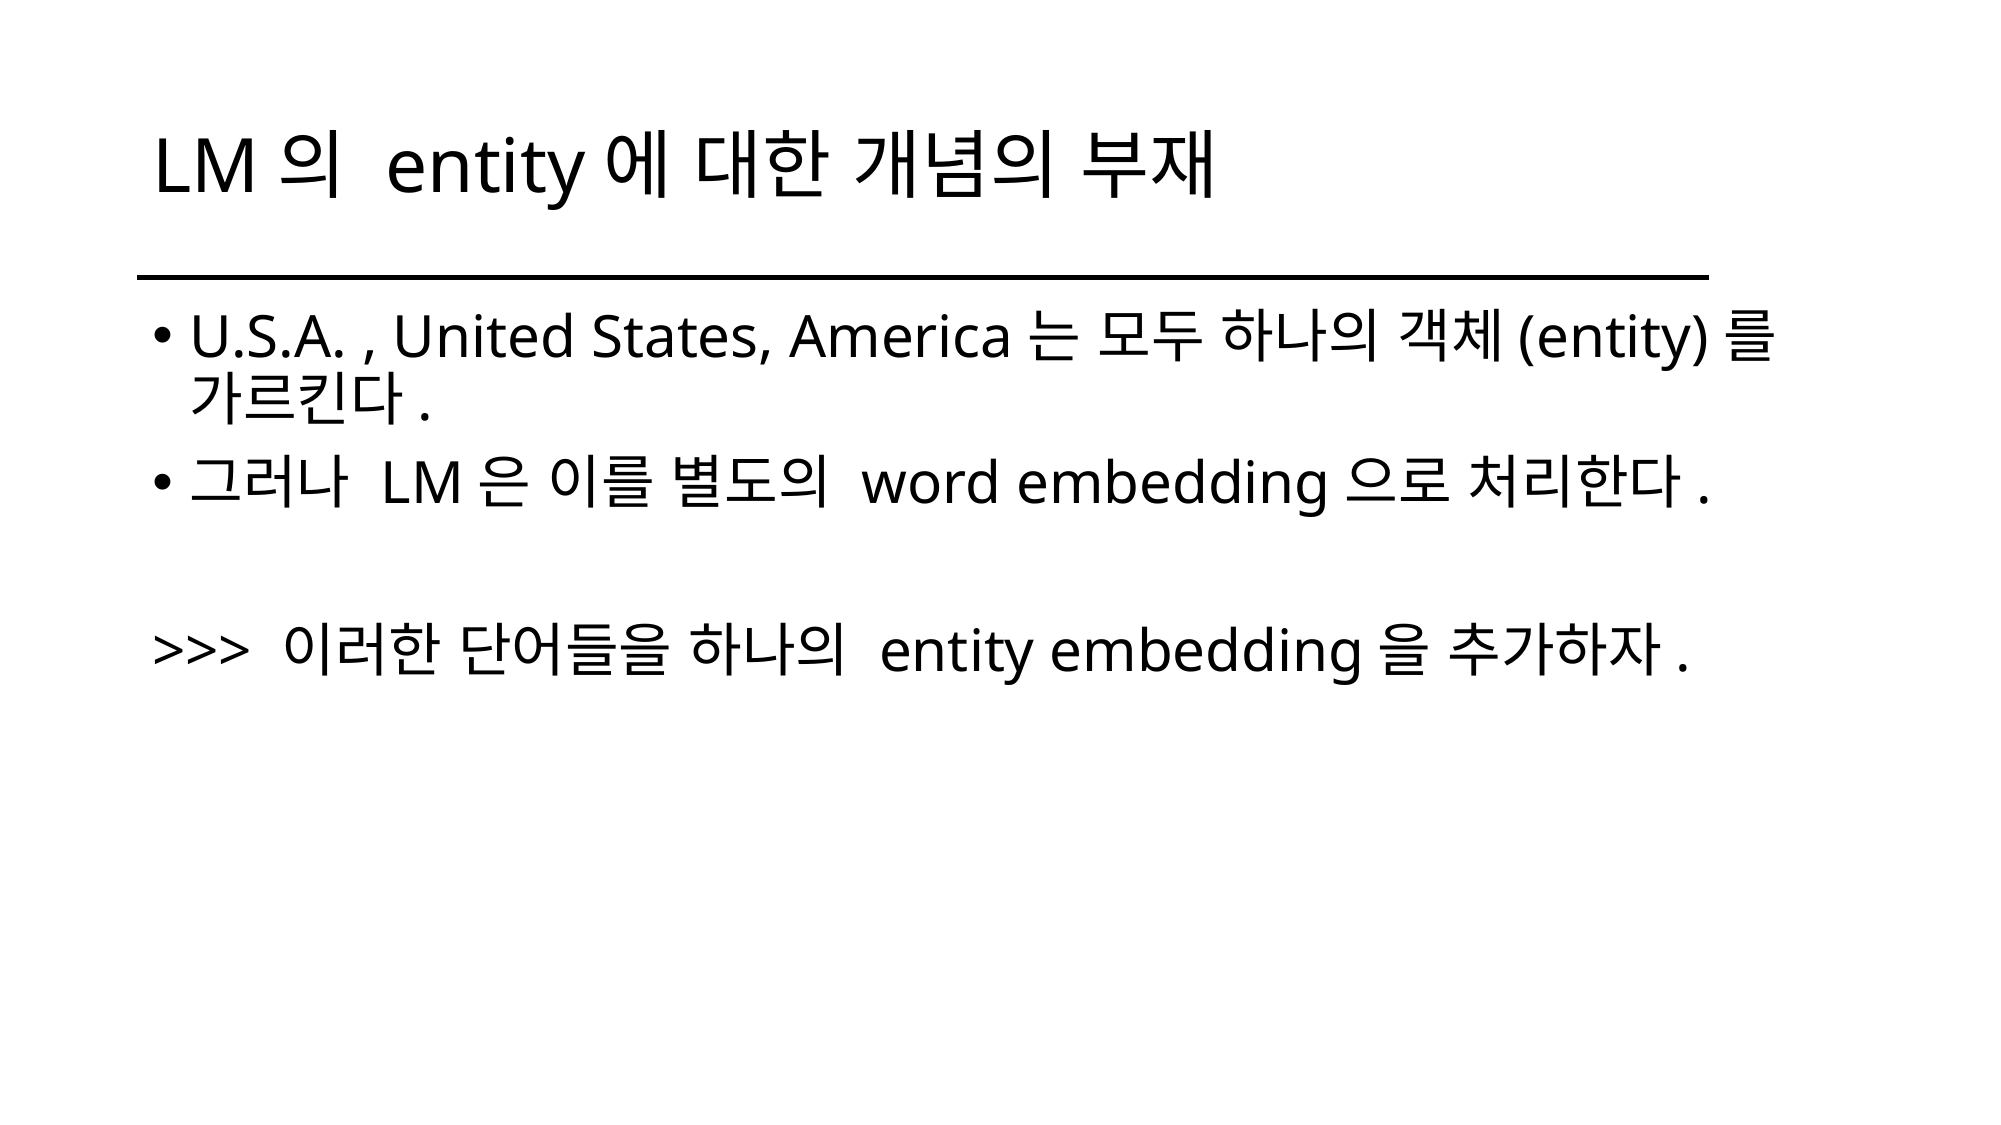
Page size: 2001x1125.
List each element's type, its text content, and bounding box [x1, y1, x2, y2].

list U.S.A. , United States, America는 모두 하나의 객체(entity)를 가르킨다. 그러나 LM은 이를 별도의 word embedding으로 처리한다. >>> 이러한 단어들을 하나의 entity embedding을 추가하자. [137, 299, 1863, 1014]
title LM의 entity에 대한 개념의 부재 [137, 59, 1863, 278]
